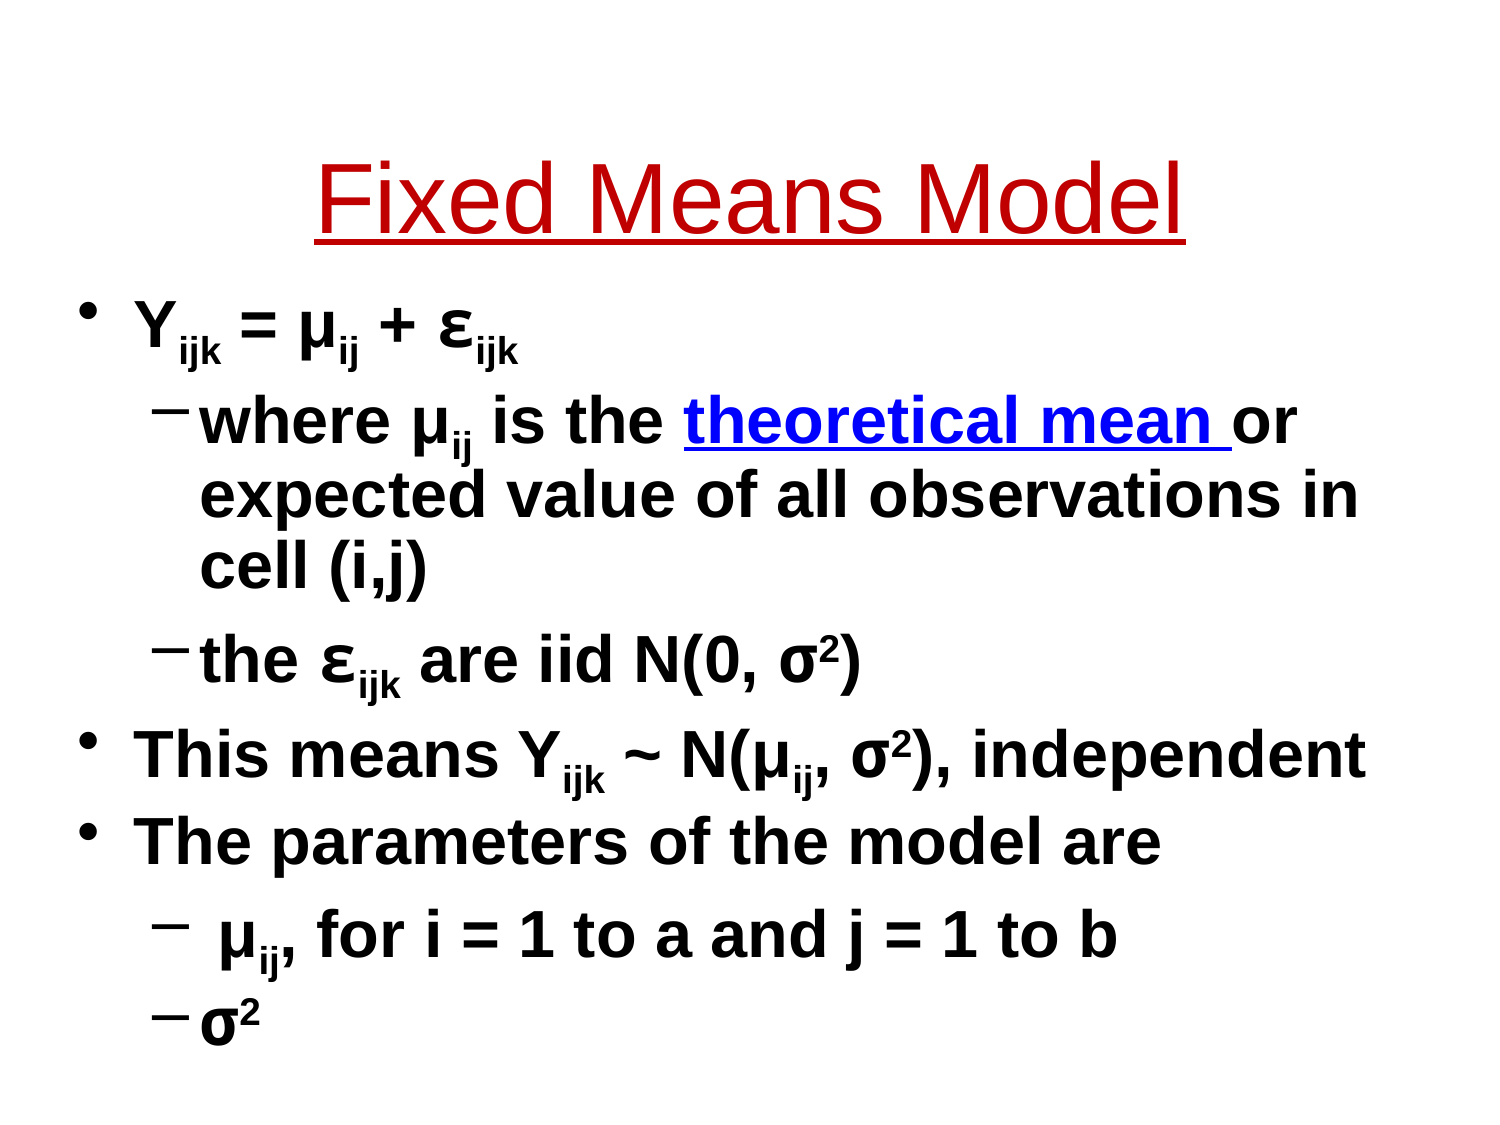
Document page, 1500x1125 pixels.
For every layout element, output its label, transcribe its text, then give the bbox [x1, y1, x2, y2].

list Yijk = μij + εijk where μij is the theoretical mean or expected value of all observations in cell (i,j) the εijk are iid N(0, σ2) This means Yijk ~ N(μij, σ2), independent The parameters of the model are μij, for i = 1 to a and j = 1 to b σ2 [62, 275, 1450, 1075]
title Fixed Means Model [112, 99, 1388, 275]
